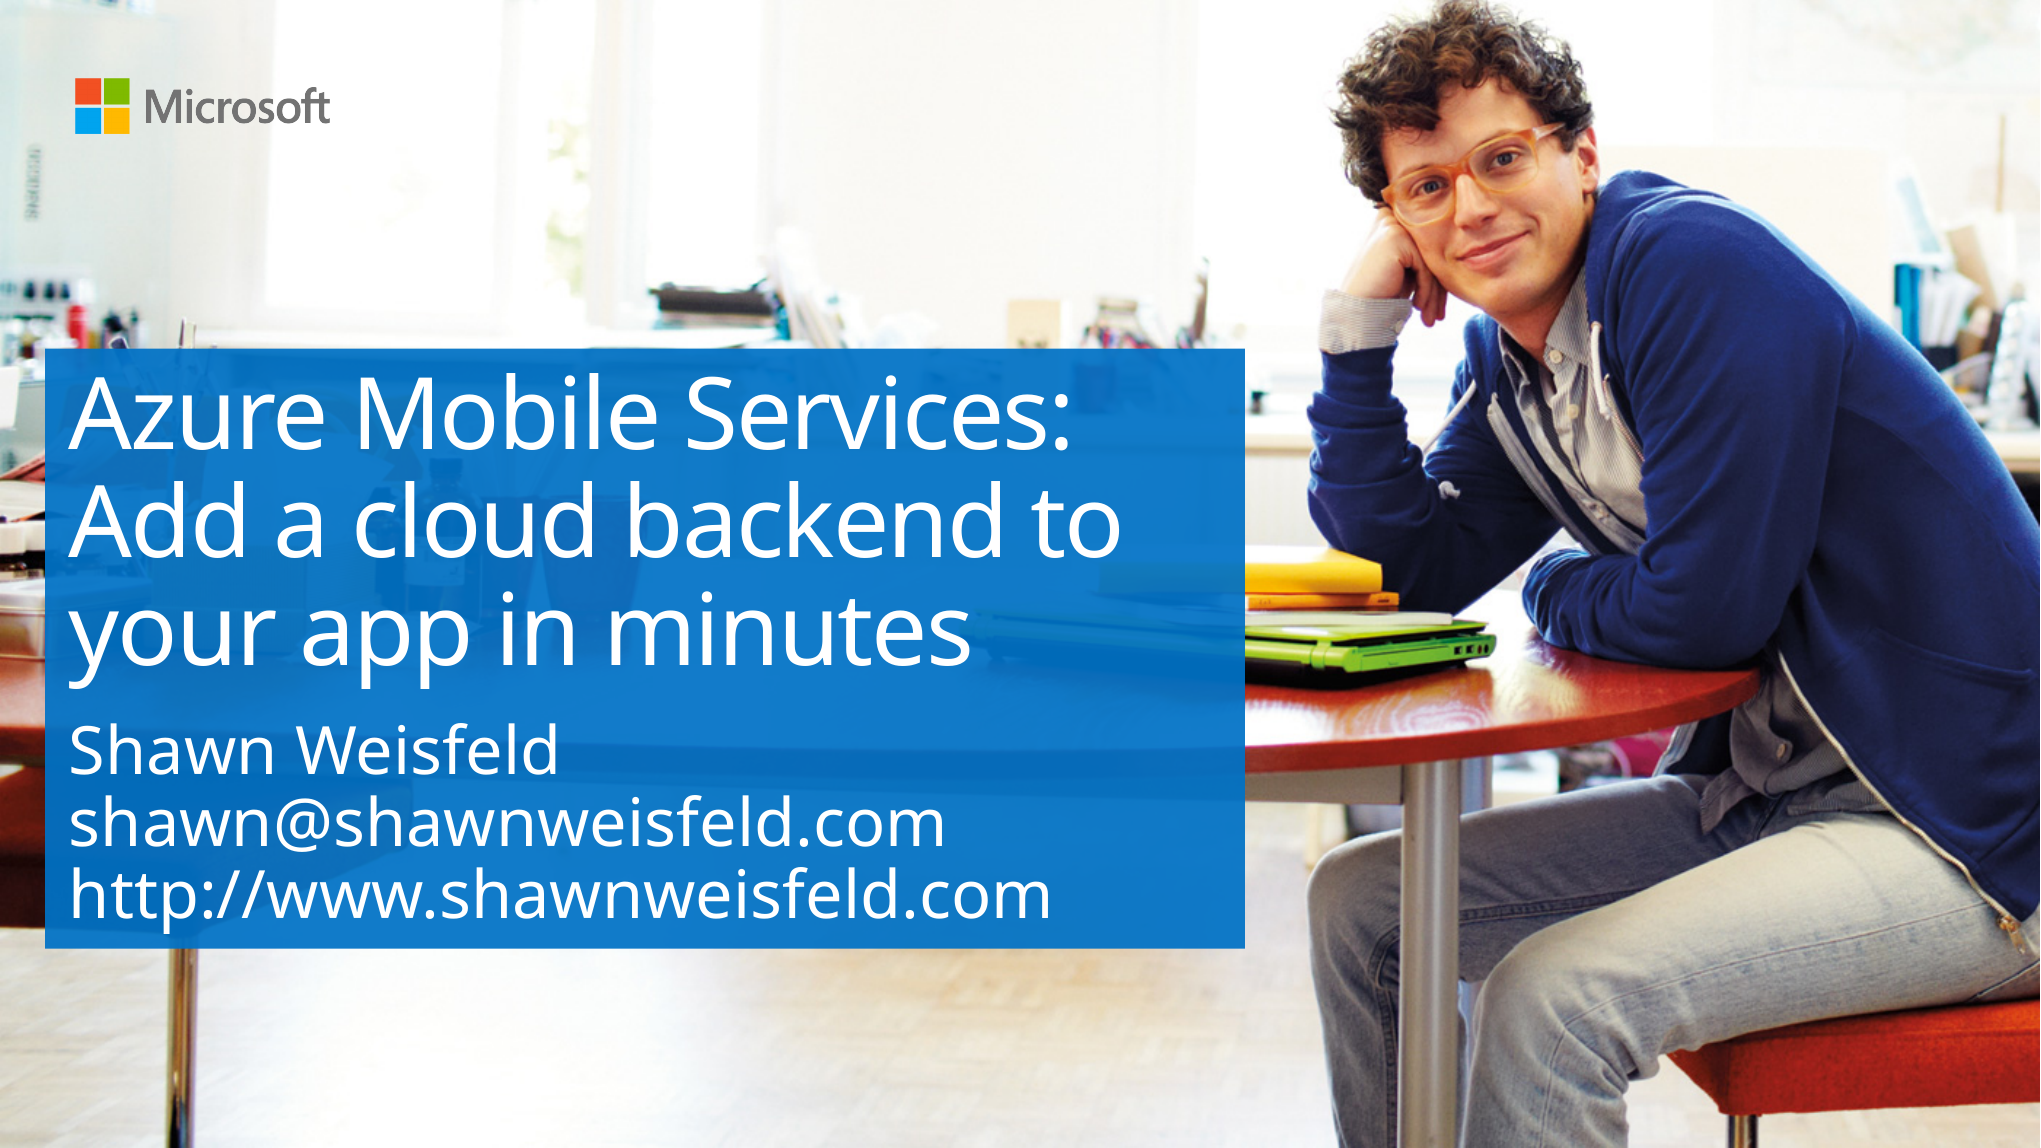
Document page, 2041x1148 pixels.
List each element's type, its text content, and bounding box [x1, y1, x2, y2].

picture [0, 0, 2040, 1148]
list Shawn Weisfeld shawn@shawnweisfeld.com http://www.shawnweisfeld.com [45, 698, 1246, 949]
title Azure Mobile Services: Add a cloud backend to your app in minutes [45, 348, 1246, 649]
